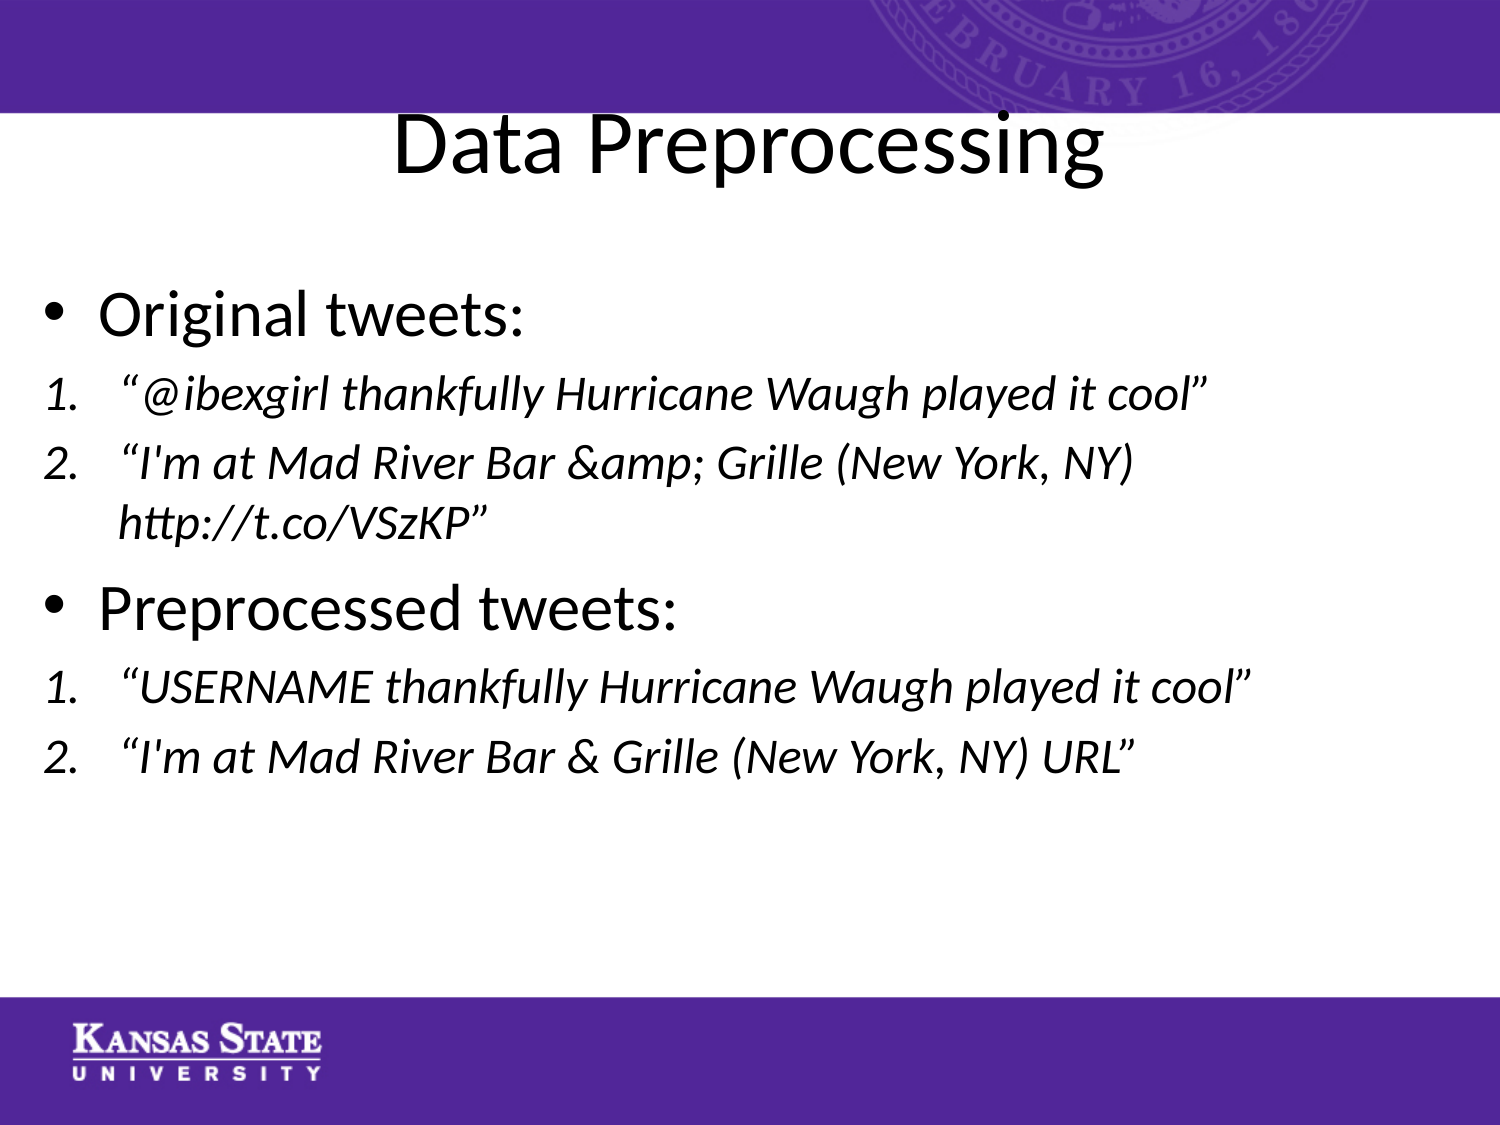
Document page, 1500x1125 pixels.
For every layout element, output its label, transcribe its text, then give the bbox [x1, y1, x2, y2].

list Original tweets: “@ibexgirl thankfully Hurricane Waugh played it cool” “I'm at Mad River Bar &amp; Grille (New York, NY) http://t.co/VSzKP” Preprocessed tweets: “USERNAME thankfully Hurricane Waugh played it cool” “I'm at Mad River Bar & Grille (New York, NY) URL” [27, 262, 1470, 953]
picture [0, 0, 1500, 1125]
title Data Preprocessing [75, 57, 1425, 245]
